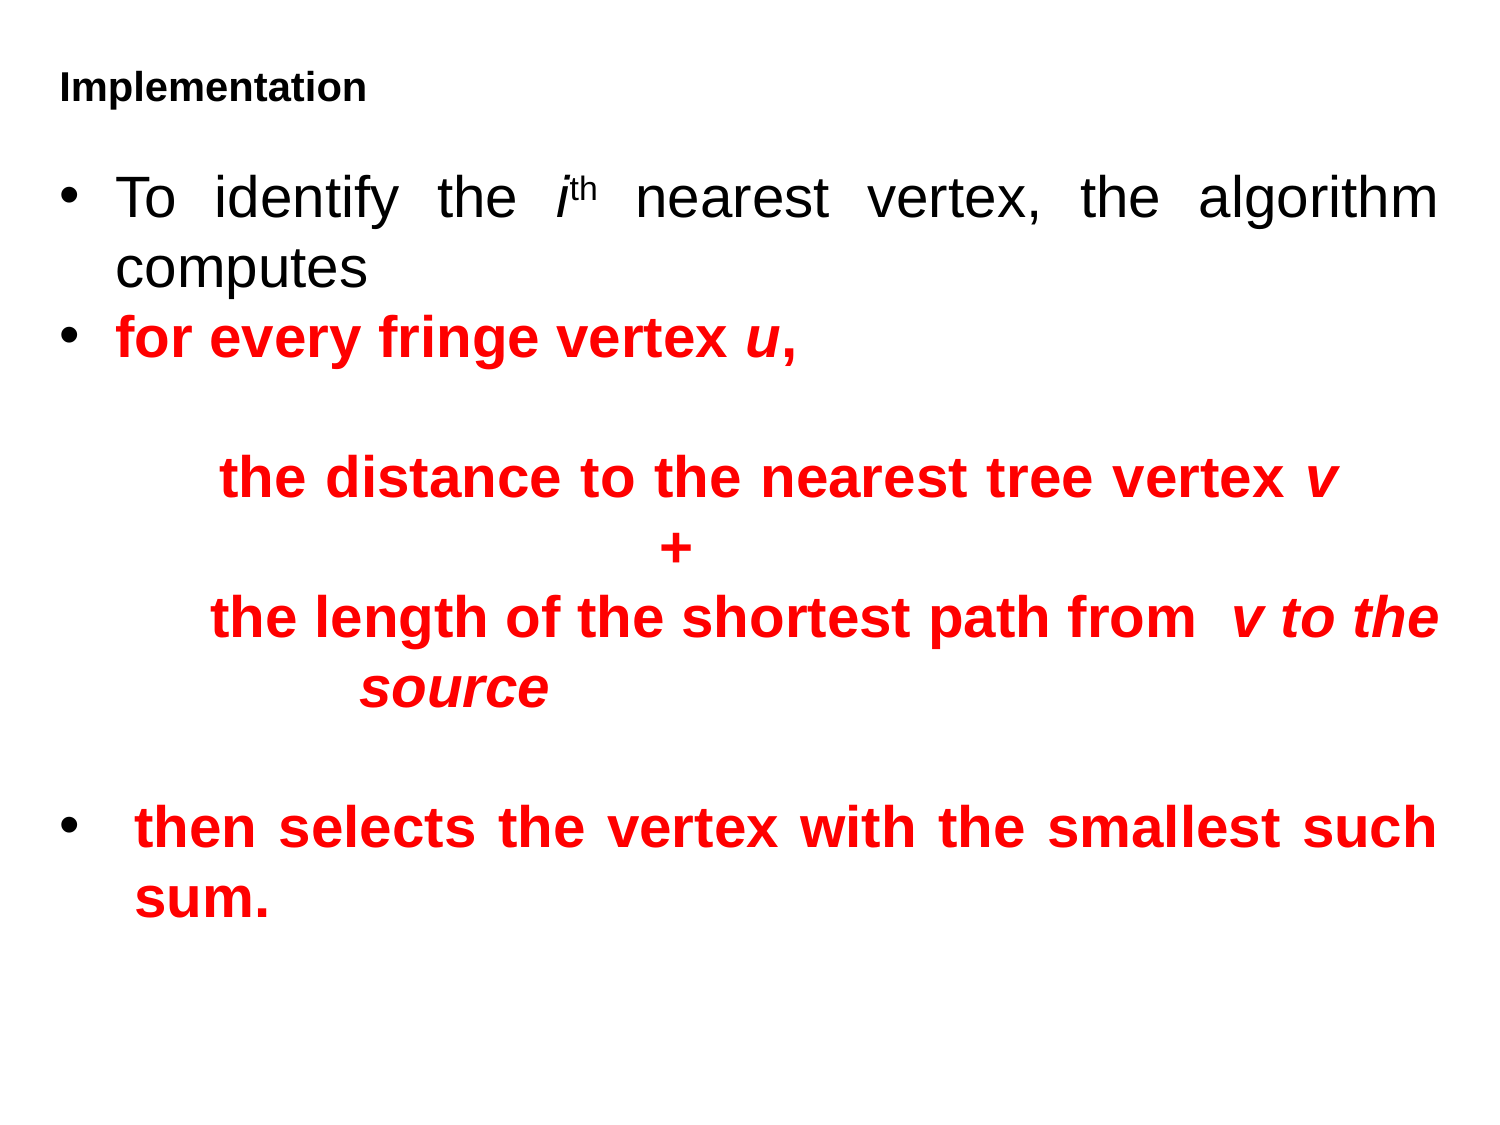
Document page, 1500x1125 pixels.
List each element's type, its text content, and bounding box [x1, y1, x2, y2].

text_box Implementation To identify the ith nearest vertex, the algorithm computes for every fringe vertex u, the distance to the nearest tree vertex v + the length of the shortest path from v to the source then selects the vertex with the smallest such sum. [44, 44, 1455, 1027]
